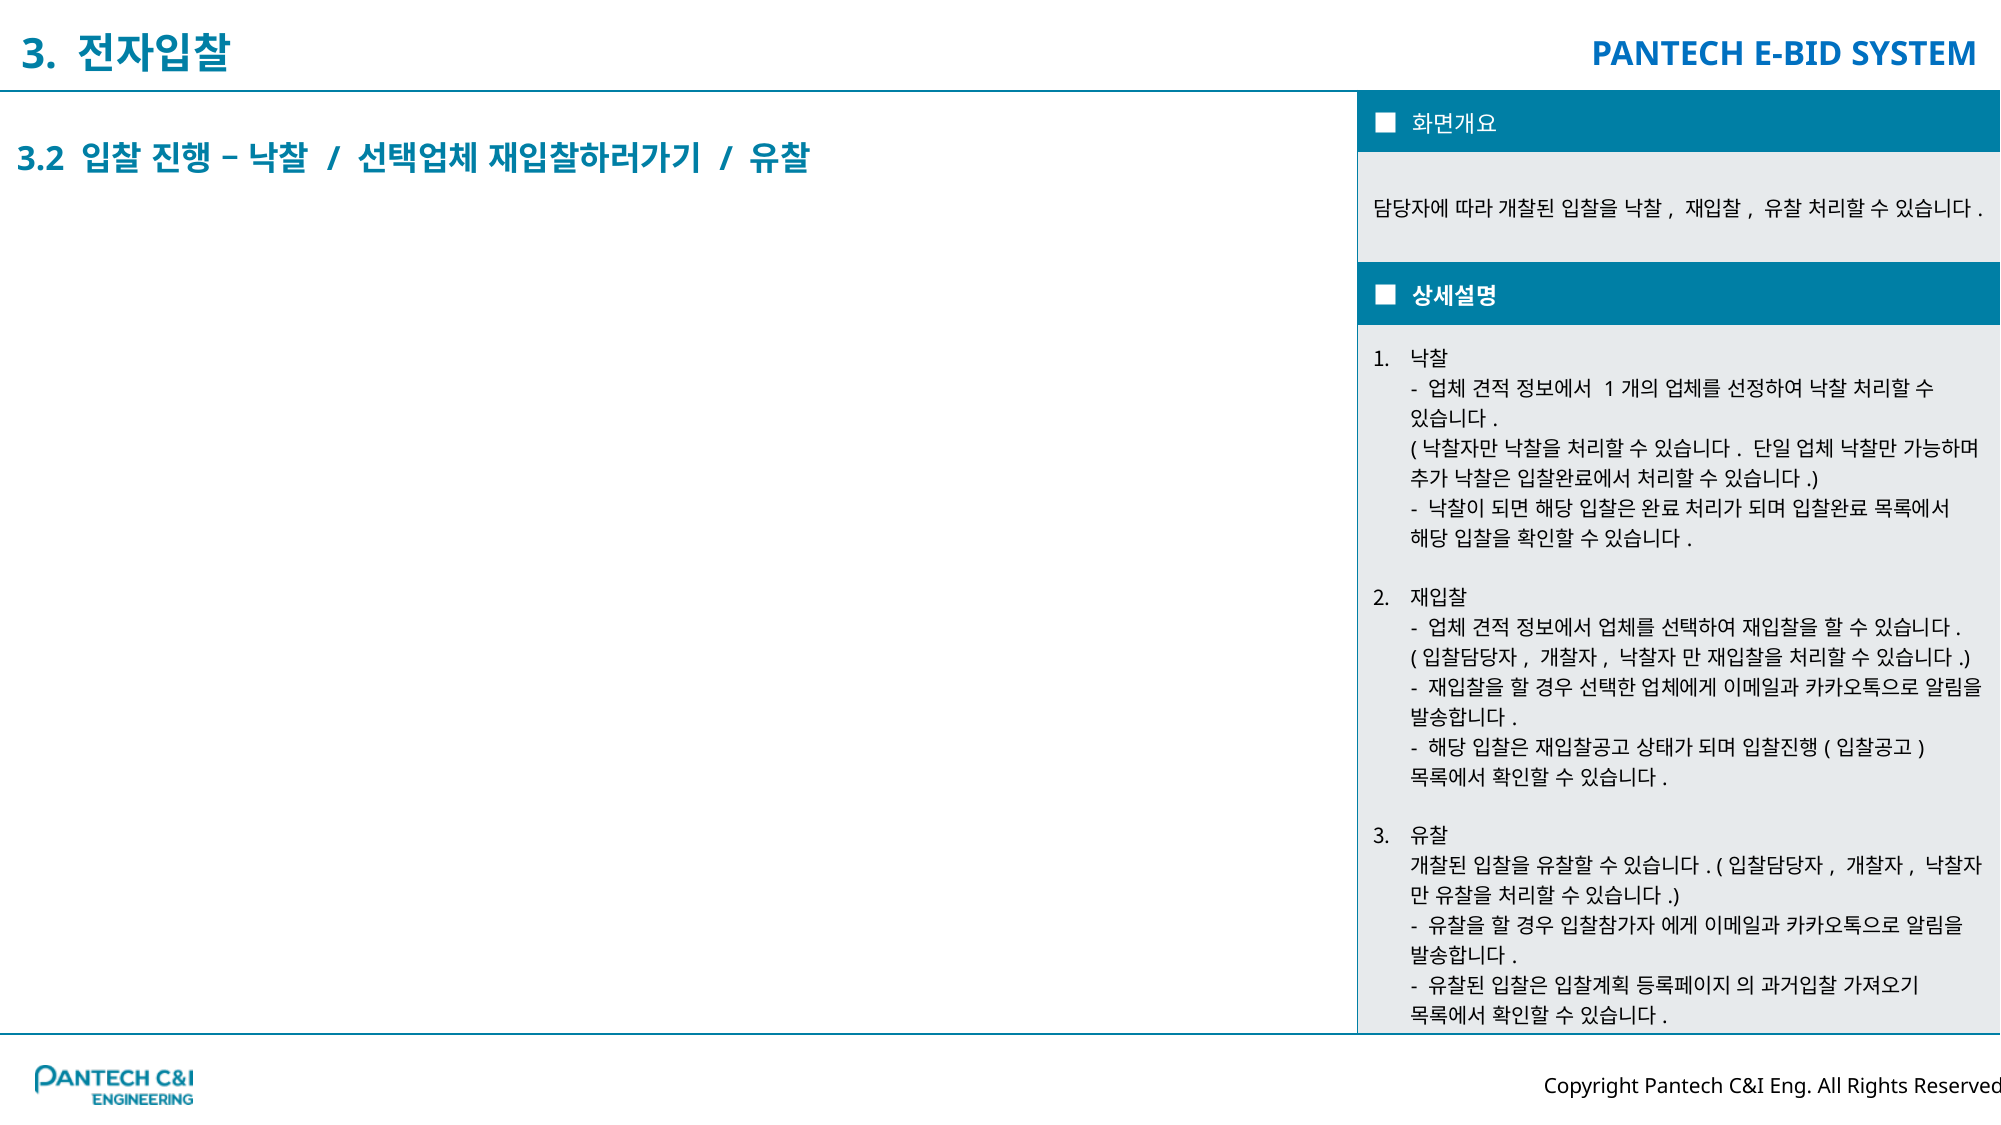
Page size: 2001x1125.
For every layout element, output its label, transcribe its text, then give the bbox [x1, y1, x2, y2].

text_box 3.2 입찰 진행 – 낙찰 / 선택업체 재입찰하러가기 / 유찰 [2, 130, 826, 185]
text_box 3. 전자입찰 [6, 19, 247, 85]
table_cell 낙찰 - 업체 견적 정보에서 1개의 업체를 선정하여 낙찰 처리할 수 있습니다. (낙찰자만 낙찰을 처리할 수 있습니다. 단일 업체 낙찰만 가능하며 추가 낙찰은 입찰완료에서 처리할 수 있습니다.) - 낙찰이 되면 해당 입찰은 완료 처리가 되며 입찰완료 목록에서 해당 입찰을 확인할 수 있습니다. 재입찰 - 업체 견적 정보에서 업체를 선택하여 재입찰을 할 수 있습니다. (입찰담당자, 개찰자, 낙찰자 만 재입찰을 처리할 수 있습니다.) - 재입찰을 할 경우 선택한 업체에게 이메일과 카카오톡으로 알림을 발송합니다. - 해당 입찰은 재입찰공고 상태가 되며 입찰진행(입찰공고) 목록에서 확인할 수 있습니다. 유찰 개찰된 입찰을 유찰할 수 있습니다. (입찰담당자, 개찰자, 낙찰자 만 유찰을 처리할 수 있습니다.) - 유찰을 할 경우 입찰참가자 에게 이메일과 카카오톡으로 알림을 발송합니다. - 유찰된 입찰은 입찰계획 등록페이지 의 과거입찰 가져오기 목록에서 확인할 수 있습니다. [1358, 325, 2000, 1033]
table_header ■ 화면개요 [1358, 91, 2000, 152]
table_cell 담당자에 따라 개찰된 입찰을 낙찰, 재입찰, 유찰 처리할 수 있습니다. [1358, 152, 2000, 262]
table_cell ■ 상세설명 [1358, 262, 2000, 325]
picture [35, 1065, 193, 1105]
